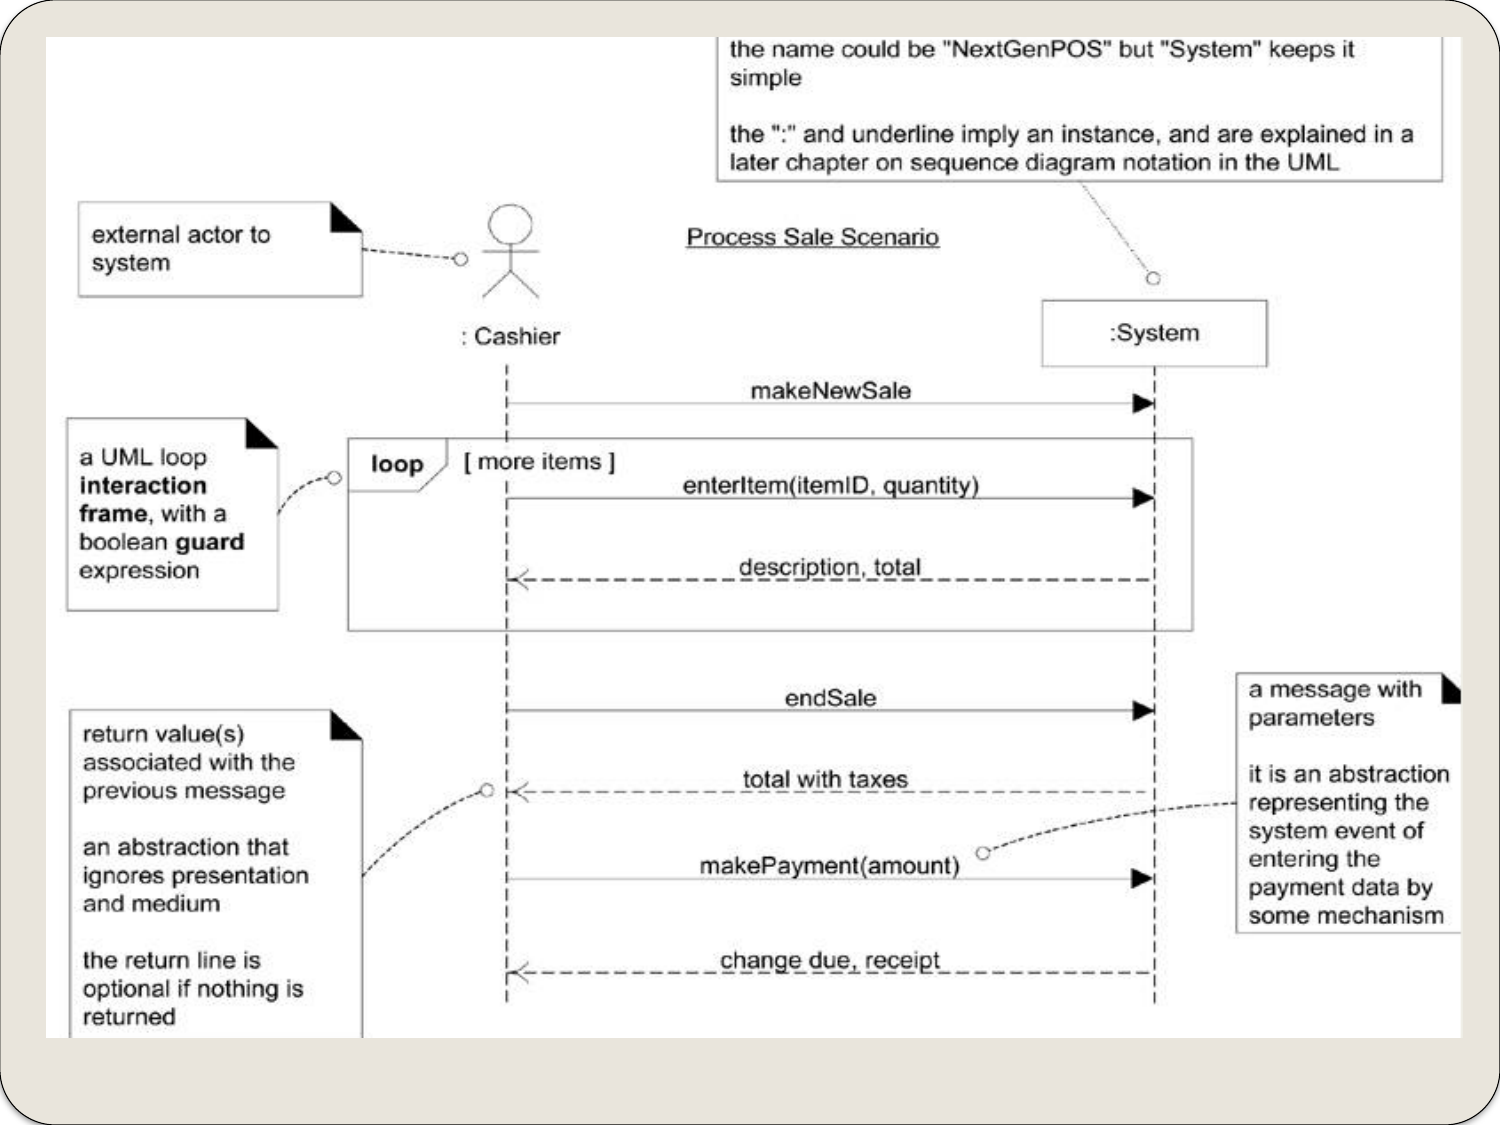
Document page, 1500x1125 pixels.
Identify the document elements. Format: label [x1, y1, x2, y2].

picture [46, 37, 1463, 1038]
